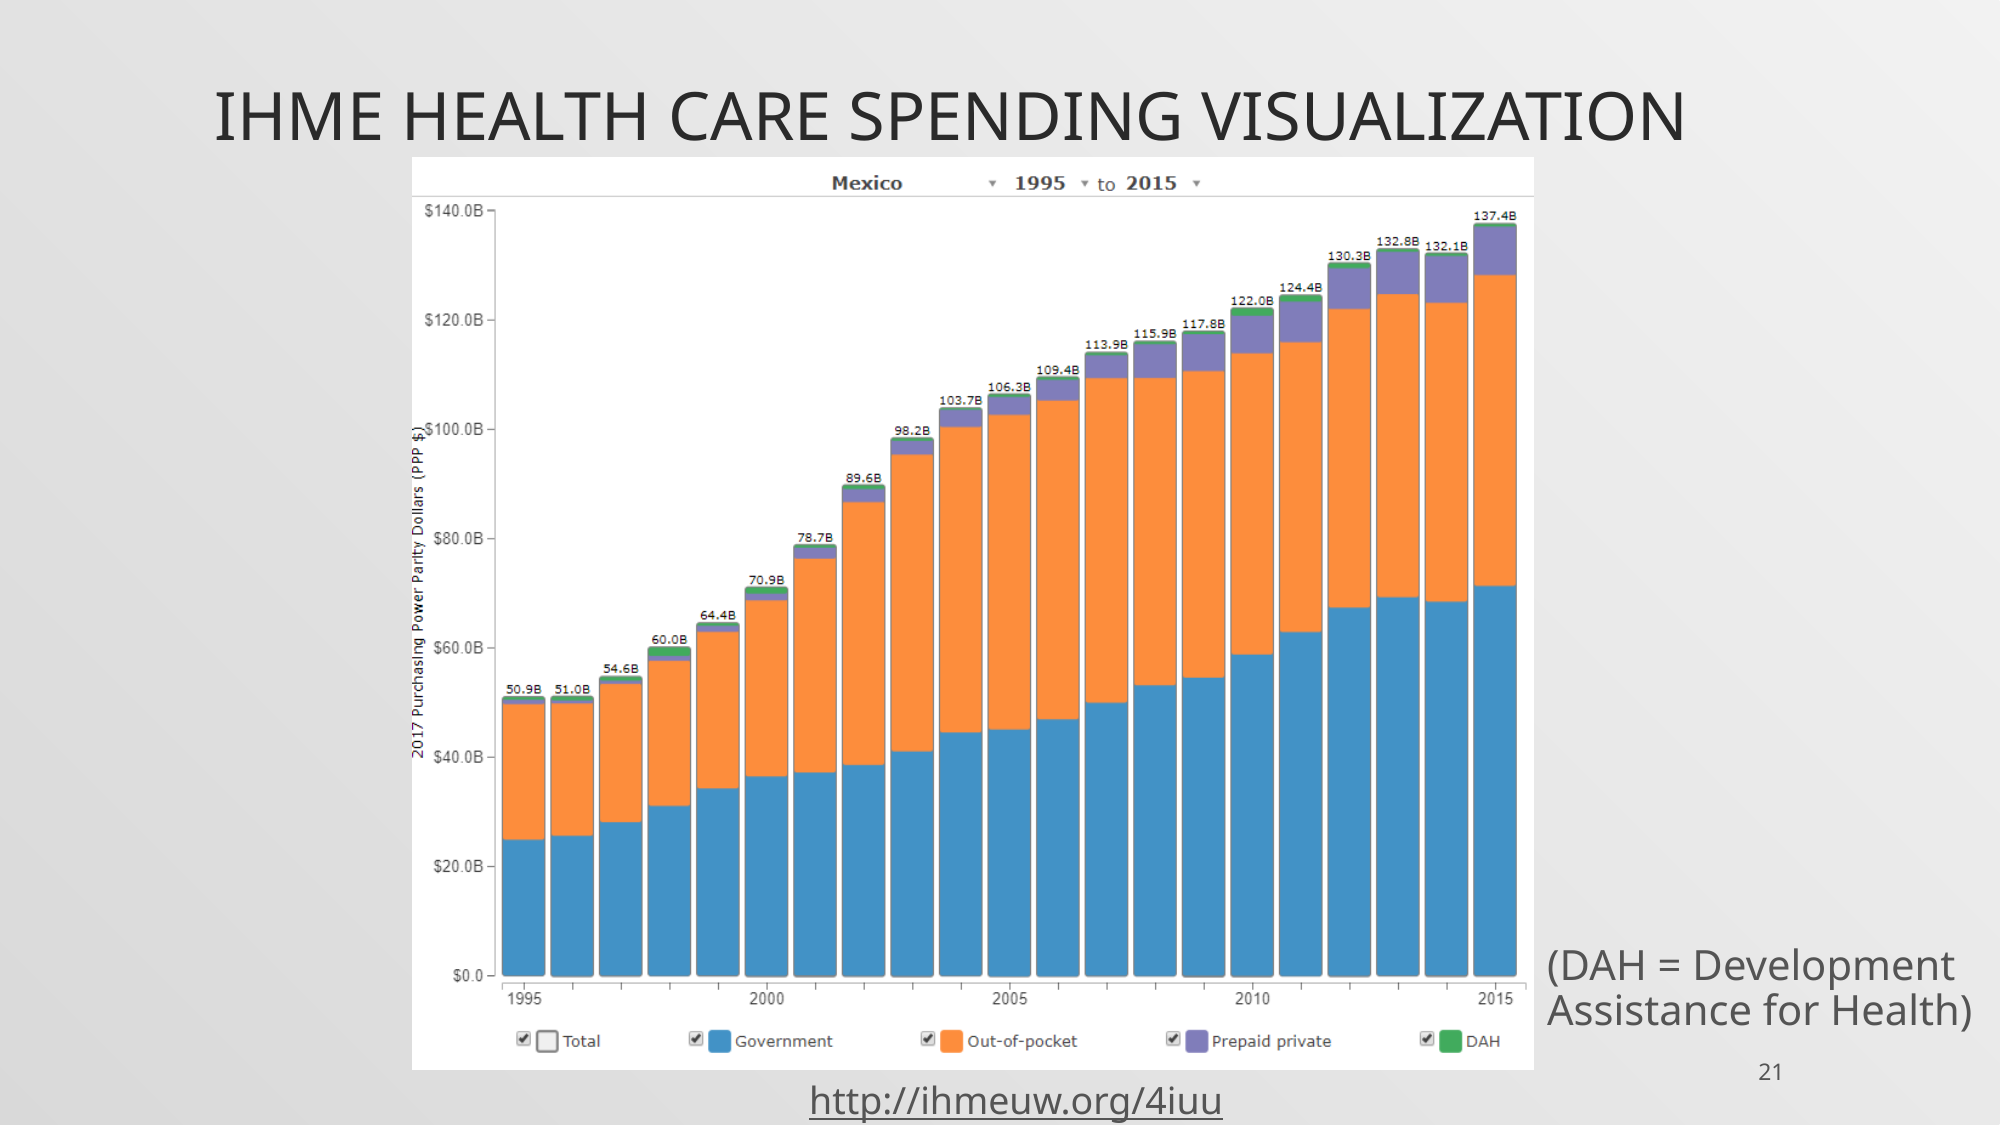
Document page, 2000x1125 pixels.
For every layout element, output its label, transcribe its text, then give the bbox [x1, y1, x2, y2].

text_box (DAH = Development Assistance for Health) [1534, 937, 1998, 1043]
slide_number 21 [1612, 1057, 1800, 1088]
text_box http://ihmeuw.org/4iuu [794, 1070, 1249, 1125]
picture [412, 157, 1534, 1070]
title Ihme Health care spending visualization [199, 45, 1800, 163]
